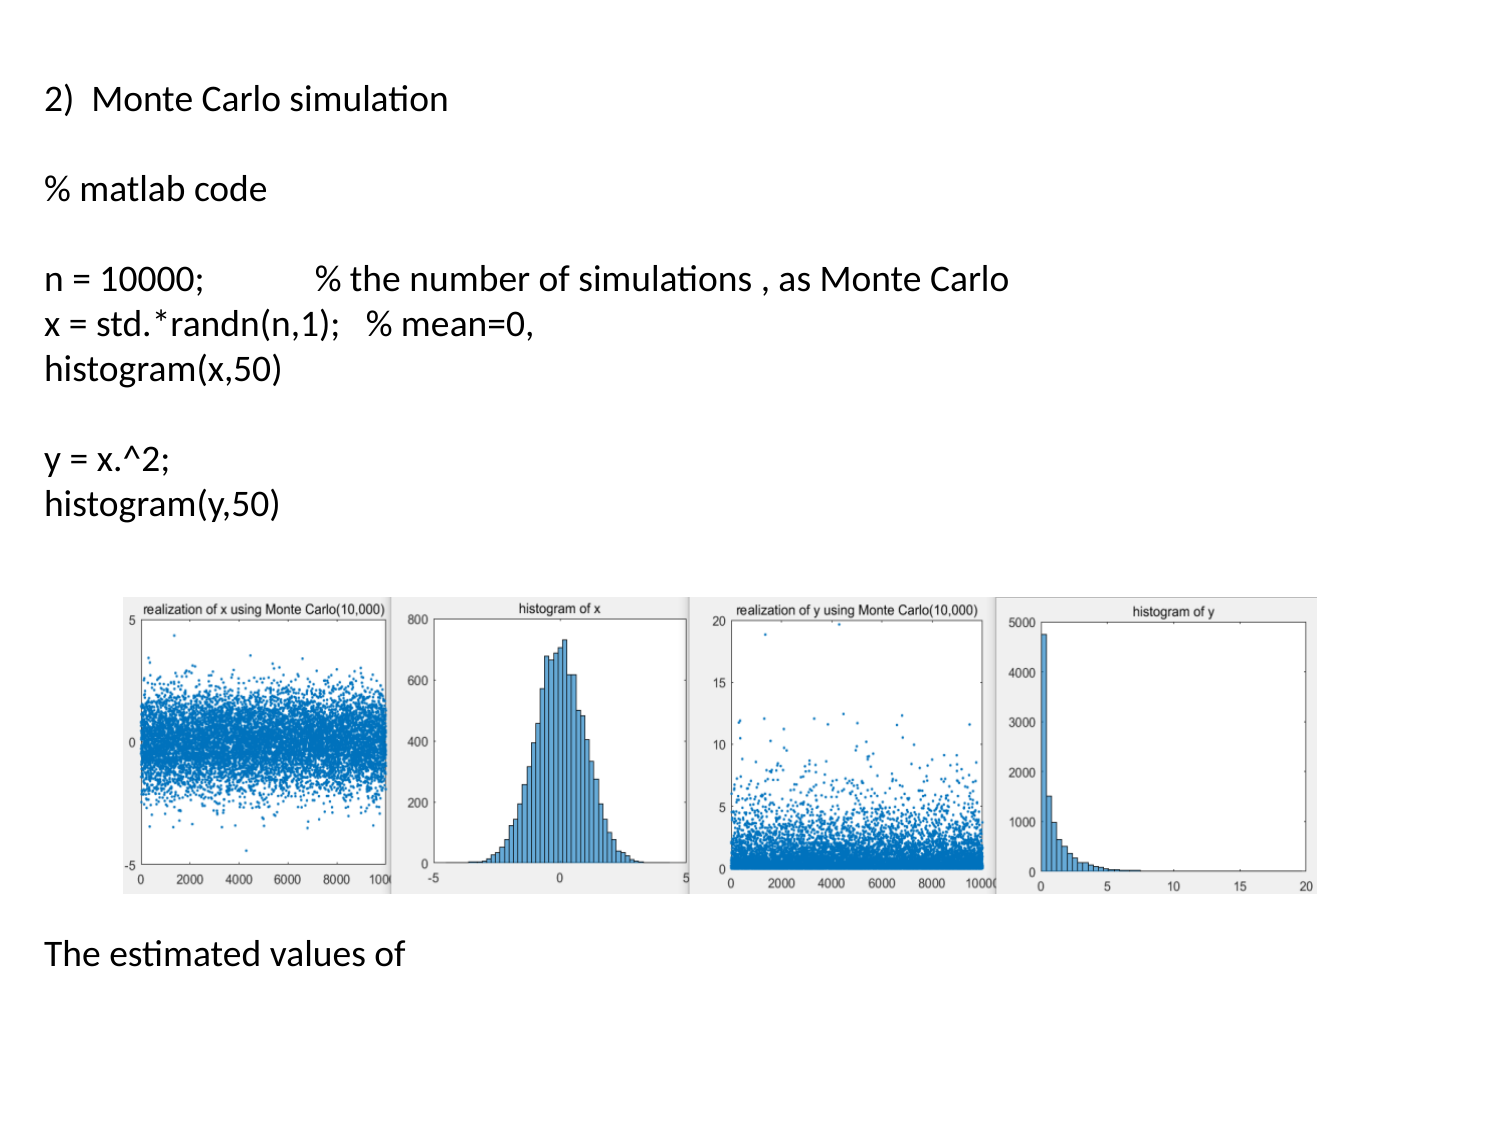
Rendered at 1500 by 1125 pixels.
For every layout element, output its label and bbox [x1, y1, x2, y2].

picture [123, 597, 1318, 894]
